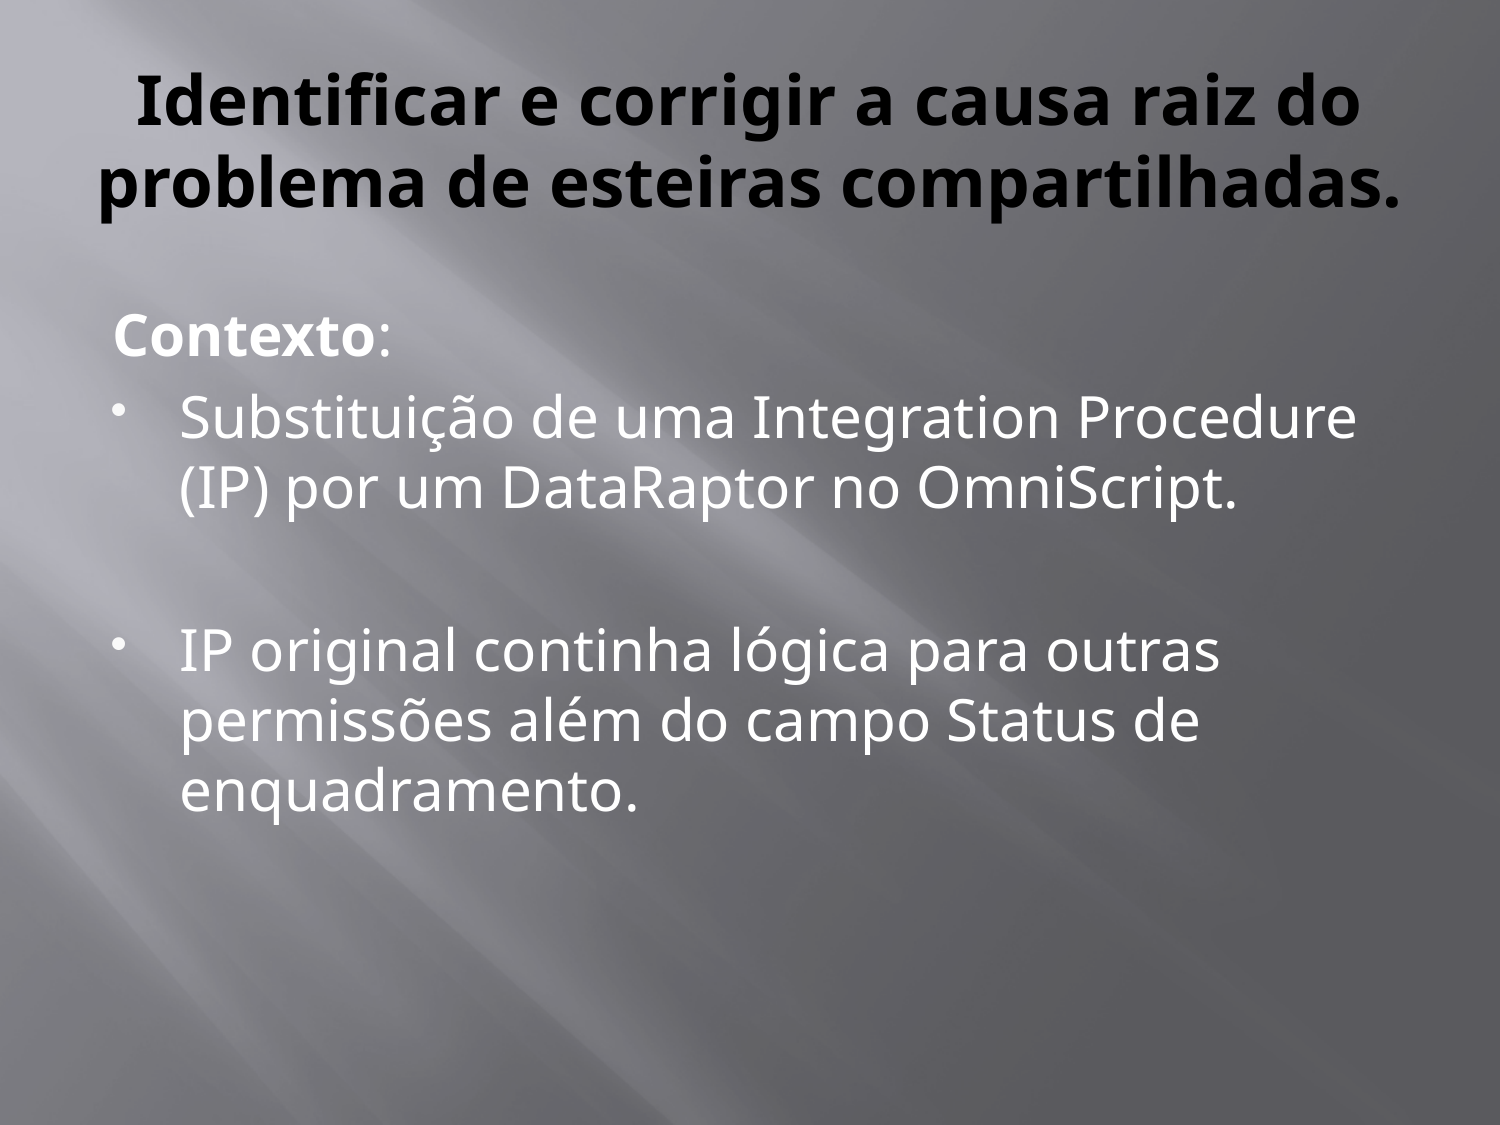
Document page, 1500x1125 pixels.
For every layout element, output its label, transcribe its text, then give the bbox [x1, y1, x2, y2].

title Identificar e corrigir a causa raiz do problema de esteiras compartilhadas. [75, 45, 1425, 233]
list Contexto: Substituição de uma Integration Procedure (IP) por um DataRaptor no OmniScript. IP original continha lógica para outras permissões além do campo Status de enquadramento. [75, 290, 1425, 1035]
